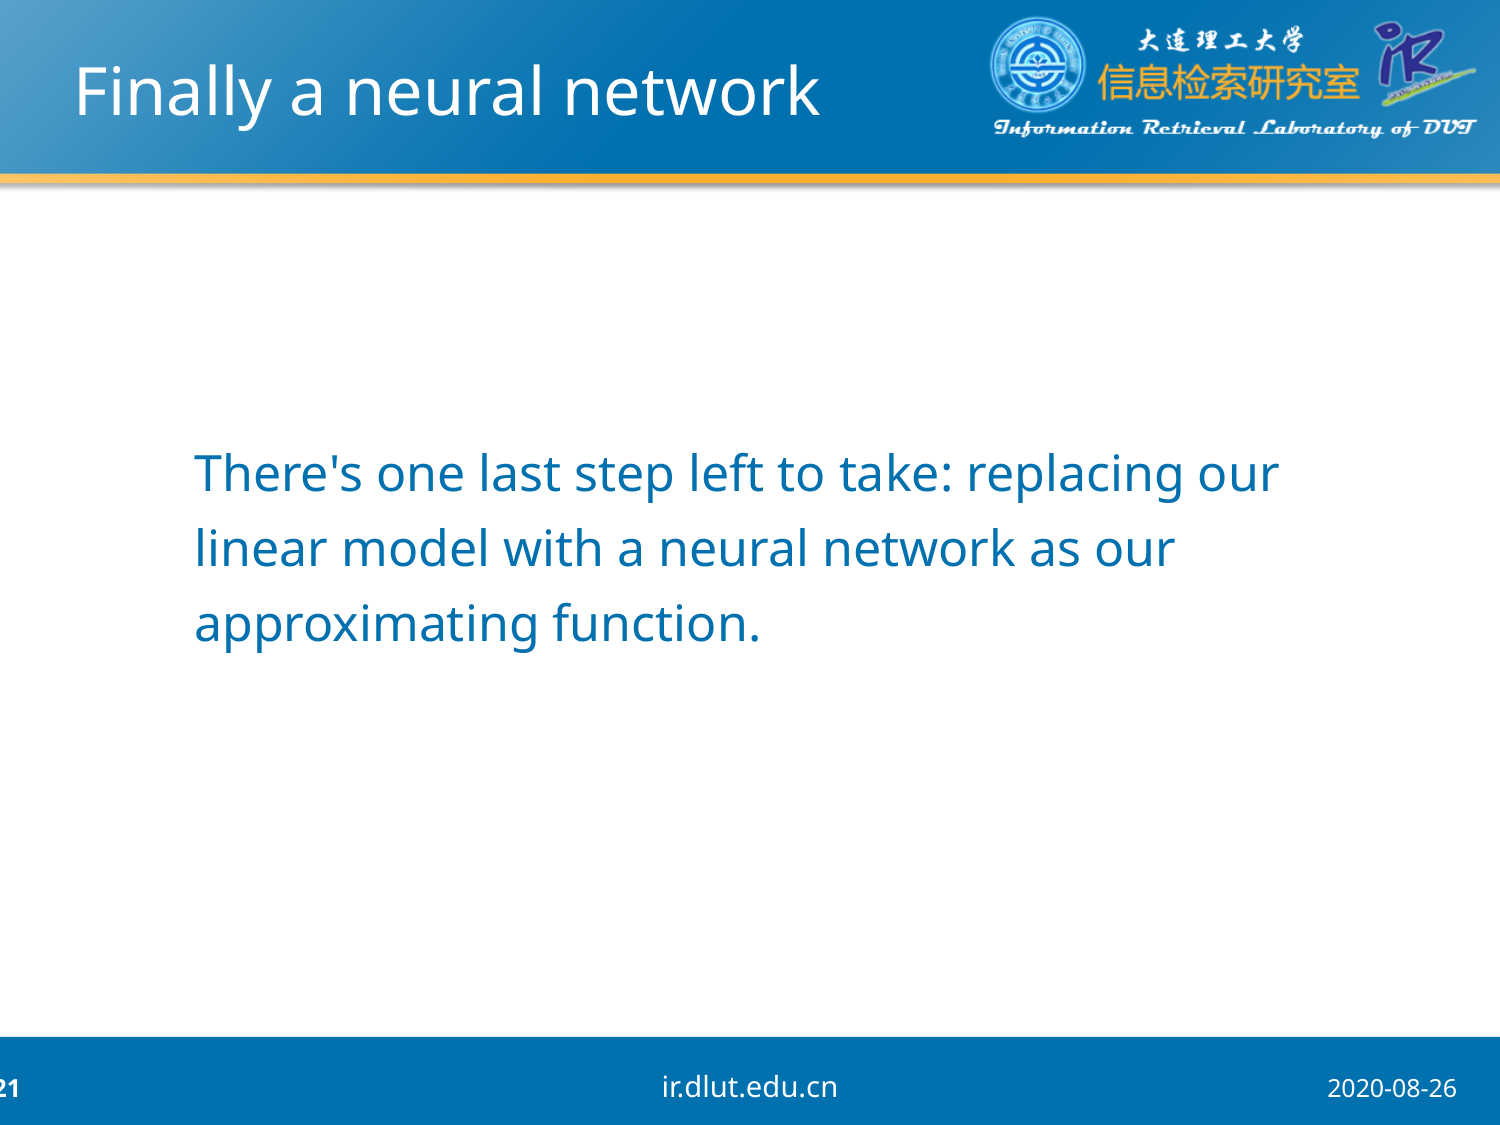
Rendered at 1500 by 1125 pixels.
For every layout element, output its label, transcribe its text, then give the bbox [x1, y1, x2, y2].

picture [0, 0, 1500, 1125]
title Finally a neural network [58, 40, 944, 138]
text_box There's one last step left to take: replacing our linear model with a neural network as our approximating function. [179, 418, 1321, 659]
